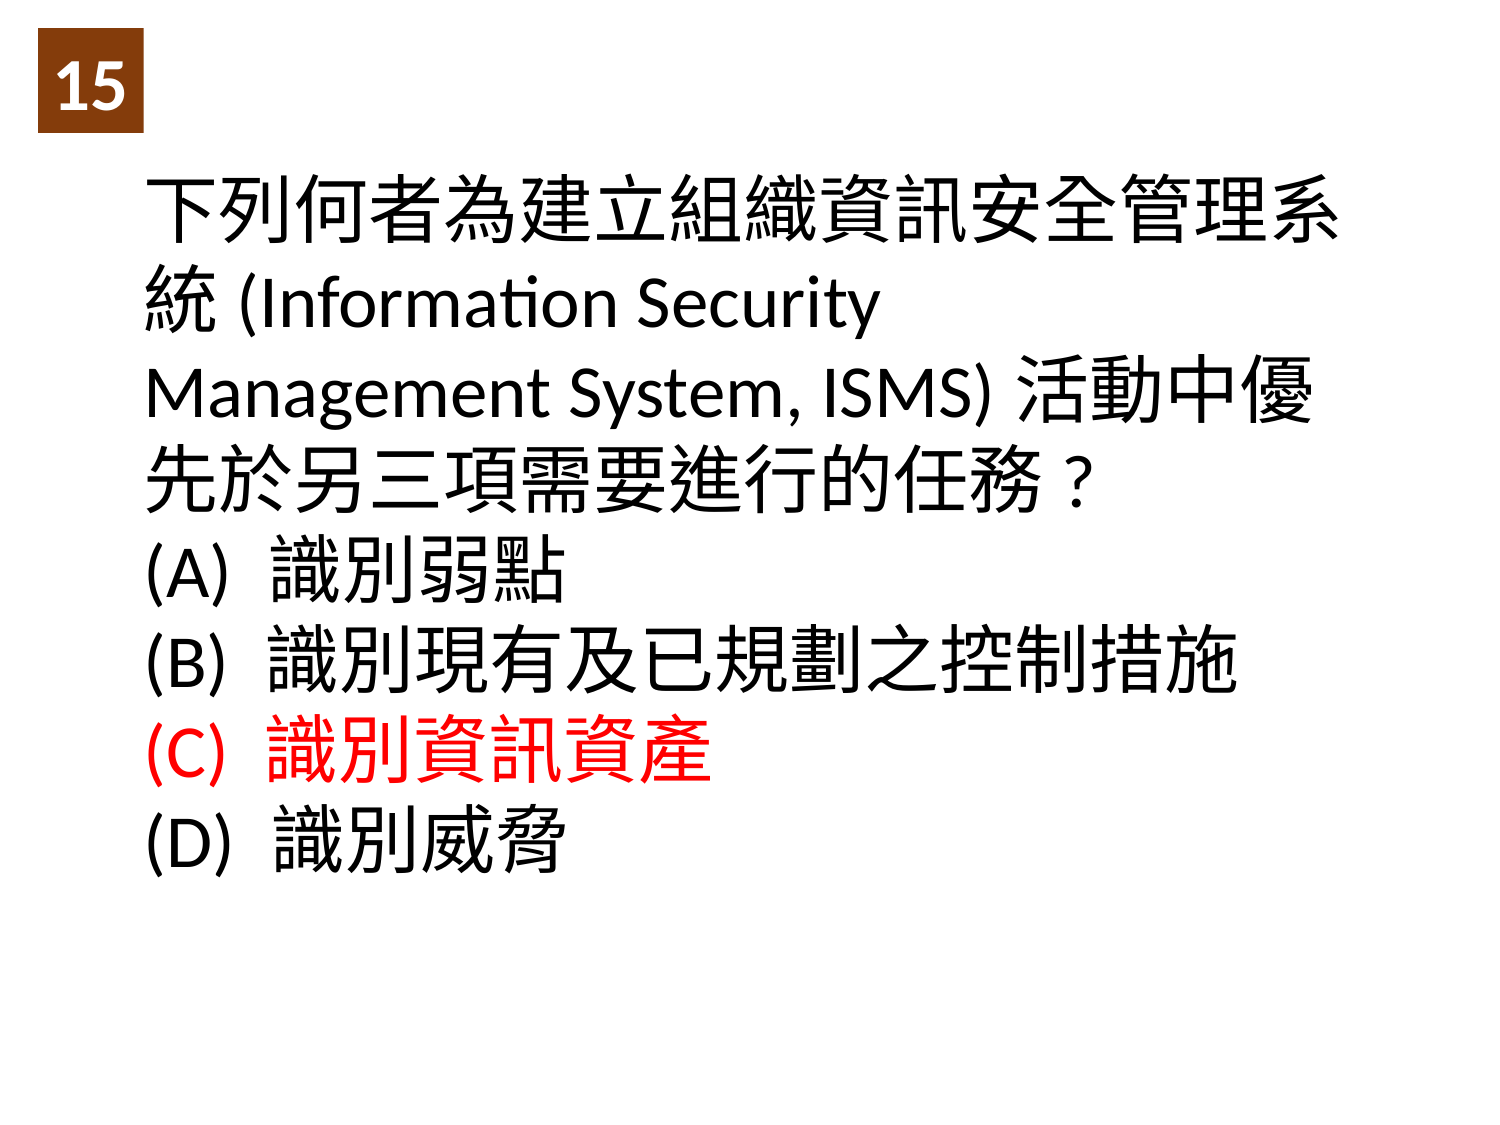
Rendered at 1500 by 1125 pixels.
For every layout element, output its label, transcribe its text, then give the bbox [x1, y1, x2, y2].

text_box 15 [38, 28, 144, 133]
text_box 下列何者為建立組織資訊安全管理系統(Information Security Management System, ISMS)活動中優先於另三項需要進行的任務? (A) 識別弱點 (B) 識別現有及已規劃之控制措施 (C) 識別資訊資產 (D) 識別威脅 [128, 155, 1372, 890]
